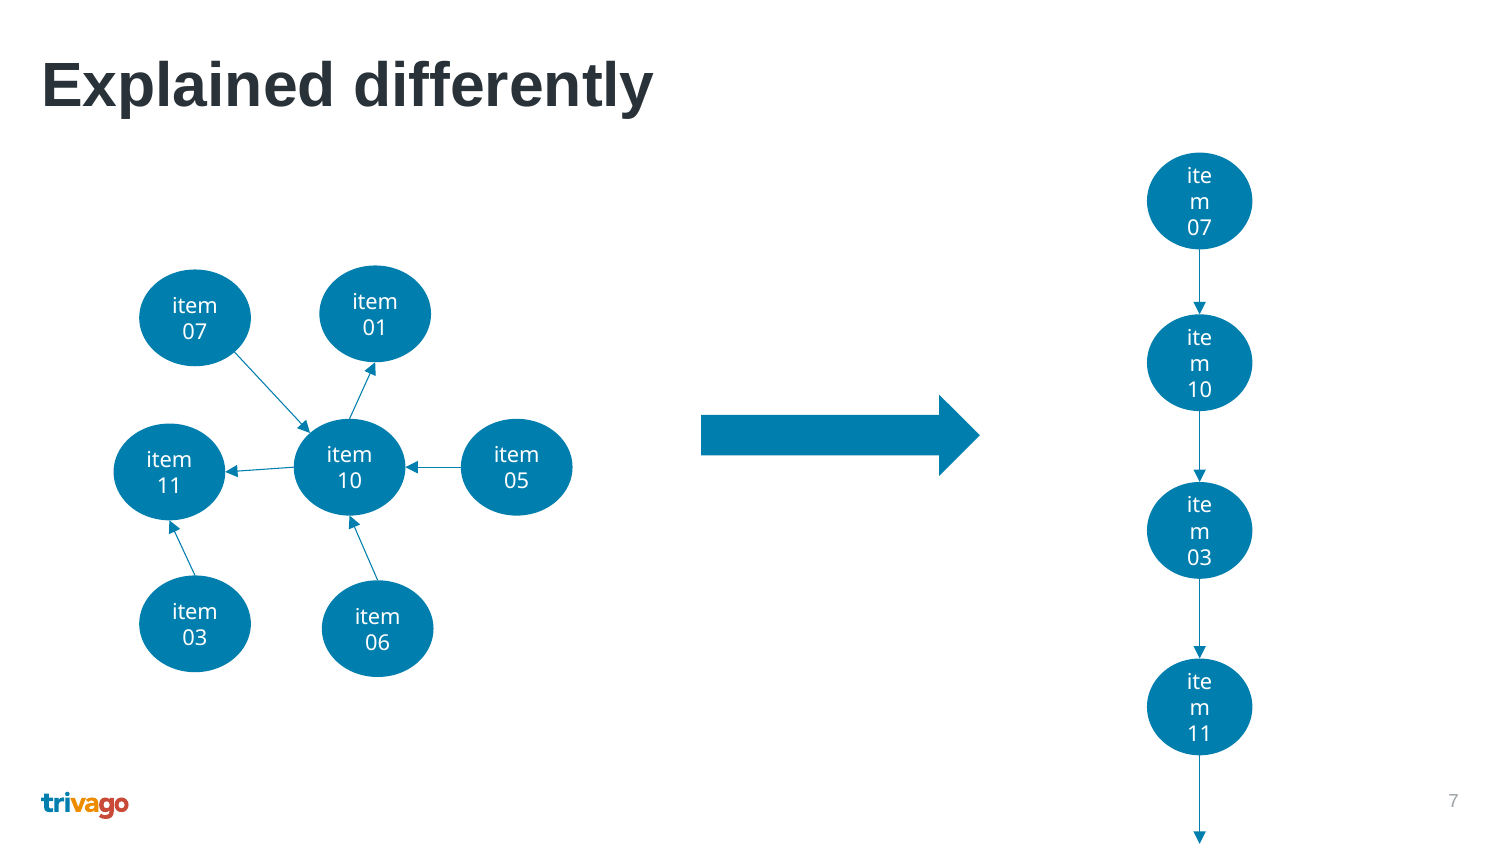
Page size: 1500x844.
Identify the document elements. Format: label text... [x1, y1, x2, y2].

text_box item 11 [1145, 657, 1254, 757]
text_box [169, 520, 195, 576]
slide_number 7 [1234, 788, 1459, 812]
text_box item 07 [1145, 151, 1254, 251]
text_box item 03 [138, 574, 252, 674]
text_box item 07 [138, 268, 252, 368]
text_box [234, 351, 311, 433]
text_box item 10 [292, 417, 407, 517]
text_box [349, 515, 378, 581]
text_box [349, 362, 376, 419]
text_box item 01 [318, 264, 433, 364]
text_box item 03 [1145, 481, 1254, 580]
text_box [225, 467, 294, 472]
text_box item 05 [459, 417, 574, 517]
title Explained differently [41, 32, 1459, 221]
text_box item 06 [320, 579, 435, 679]
text_box item 10 [1145, 313, 1254, 413]
text_box [700, 392, 982, 479]
text_box item 11 [112, 422, 227, 522]
